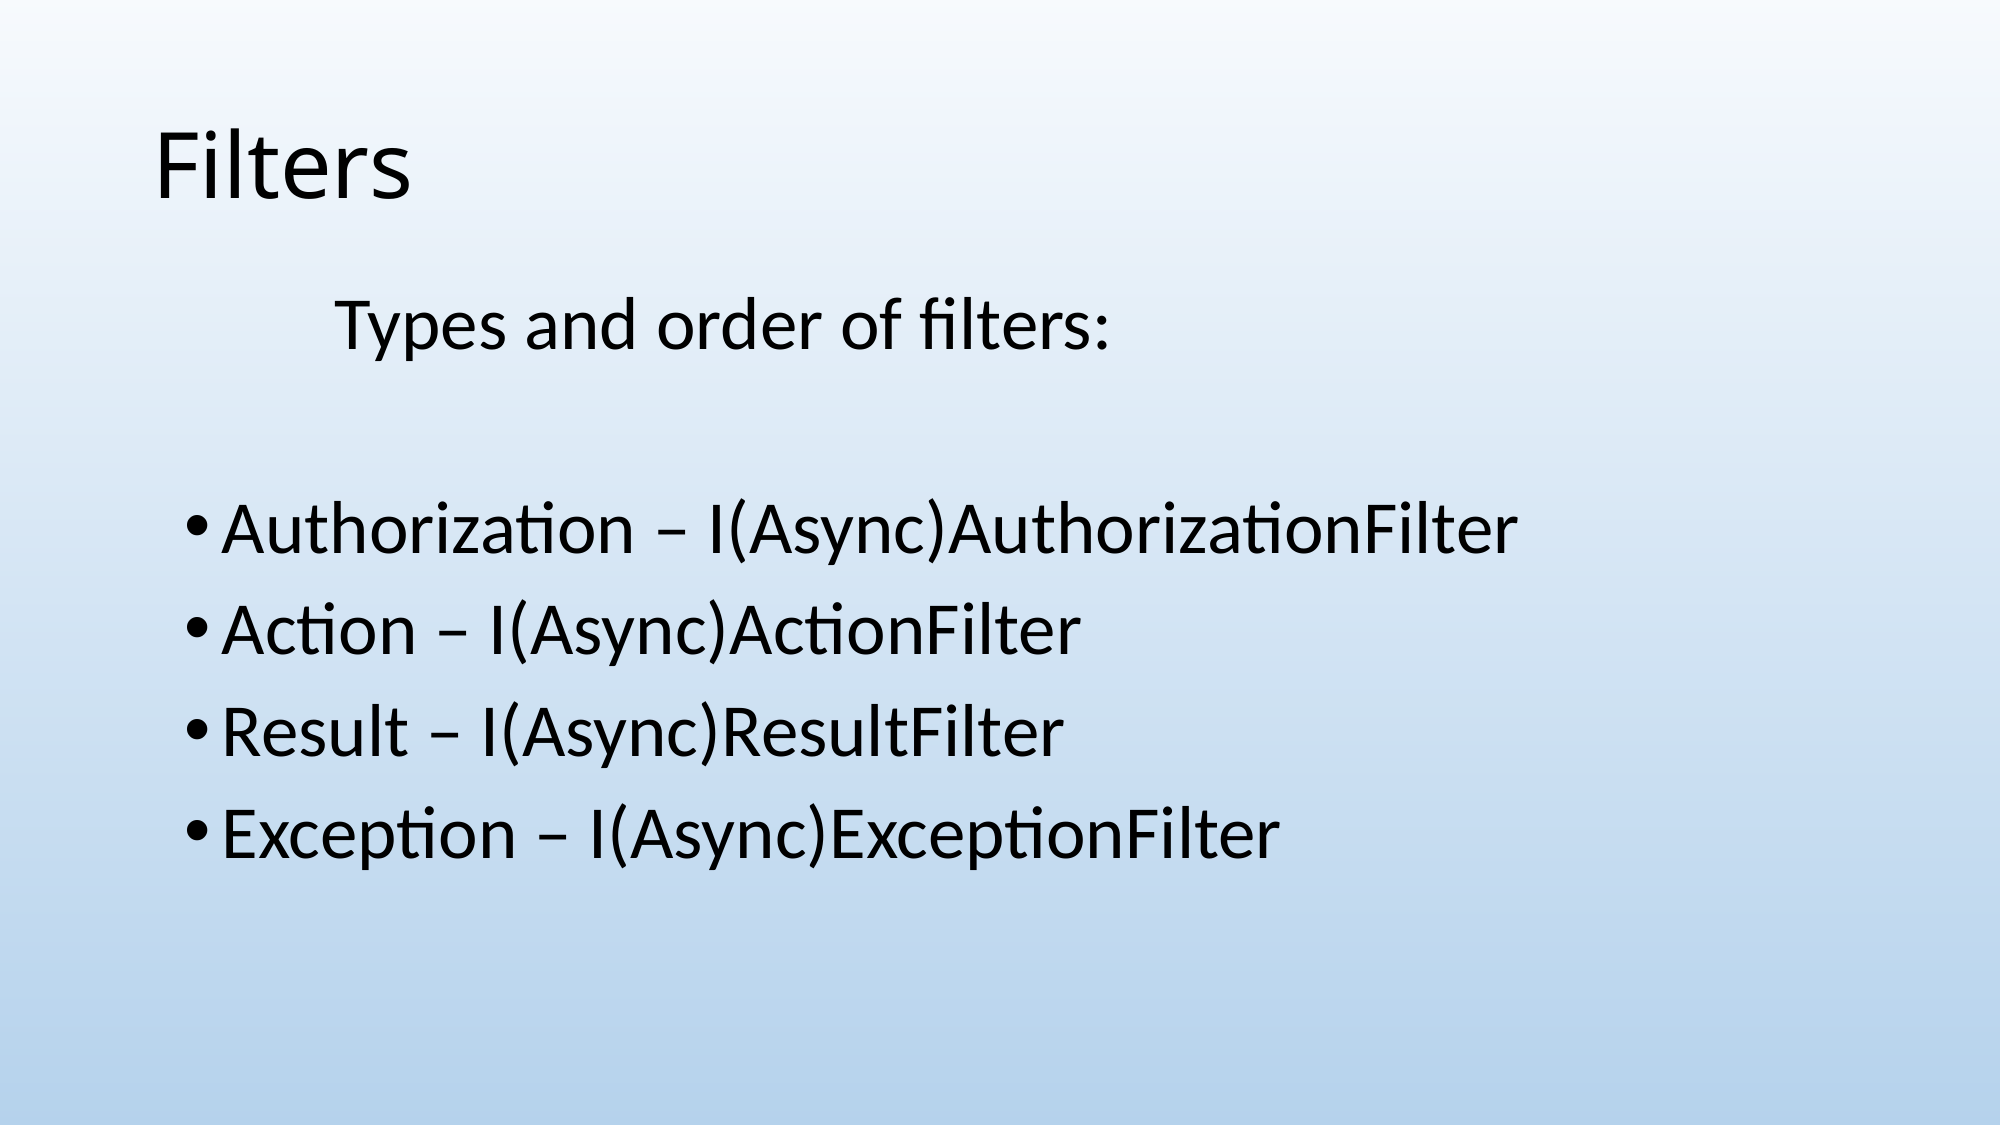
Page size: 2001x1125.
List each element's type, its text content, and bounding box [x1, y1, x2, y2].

list Types and order of filters: Authorization – I(Async)AuthorizationFilter Action – I(Async)ActionFilter Result – I(Async)ResultFilter Exception – I(Async)ExceptionFilter [169, 277, 1895, 992]
title Filters [137, 59, 1863, 278]
